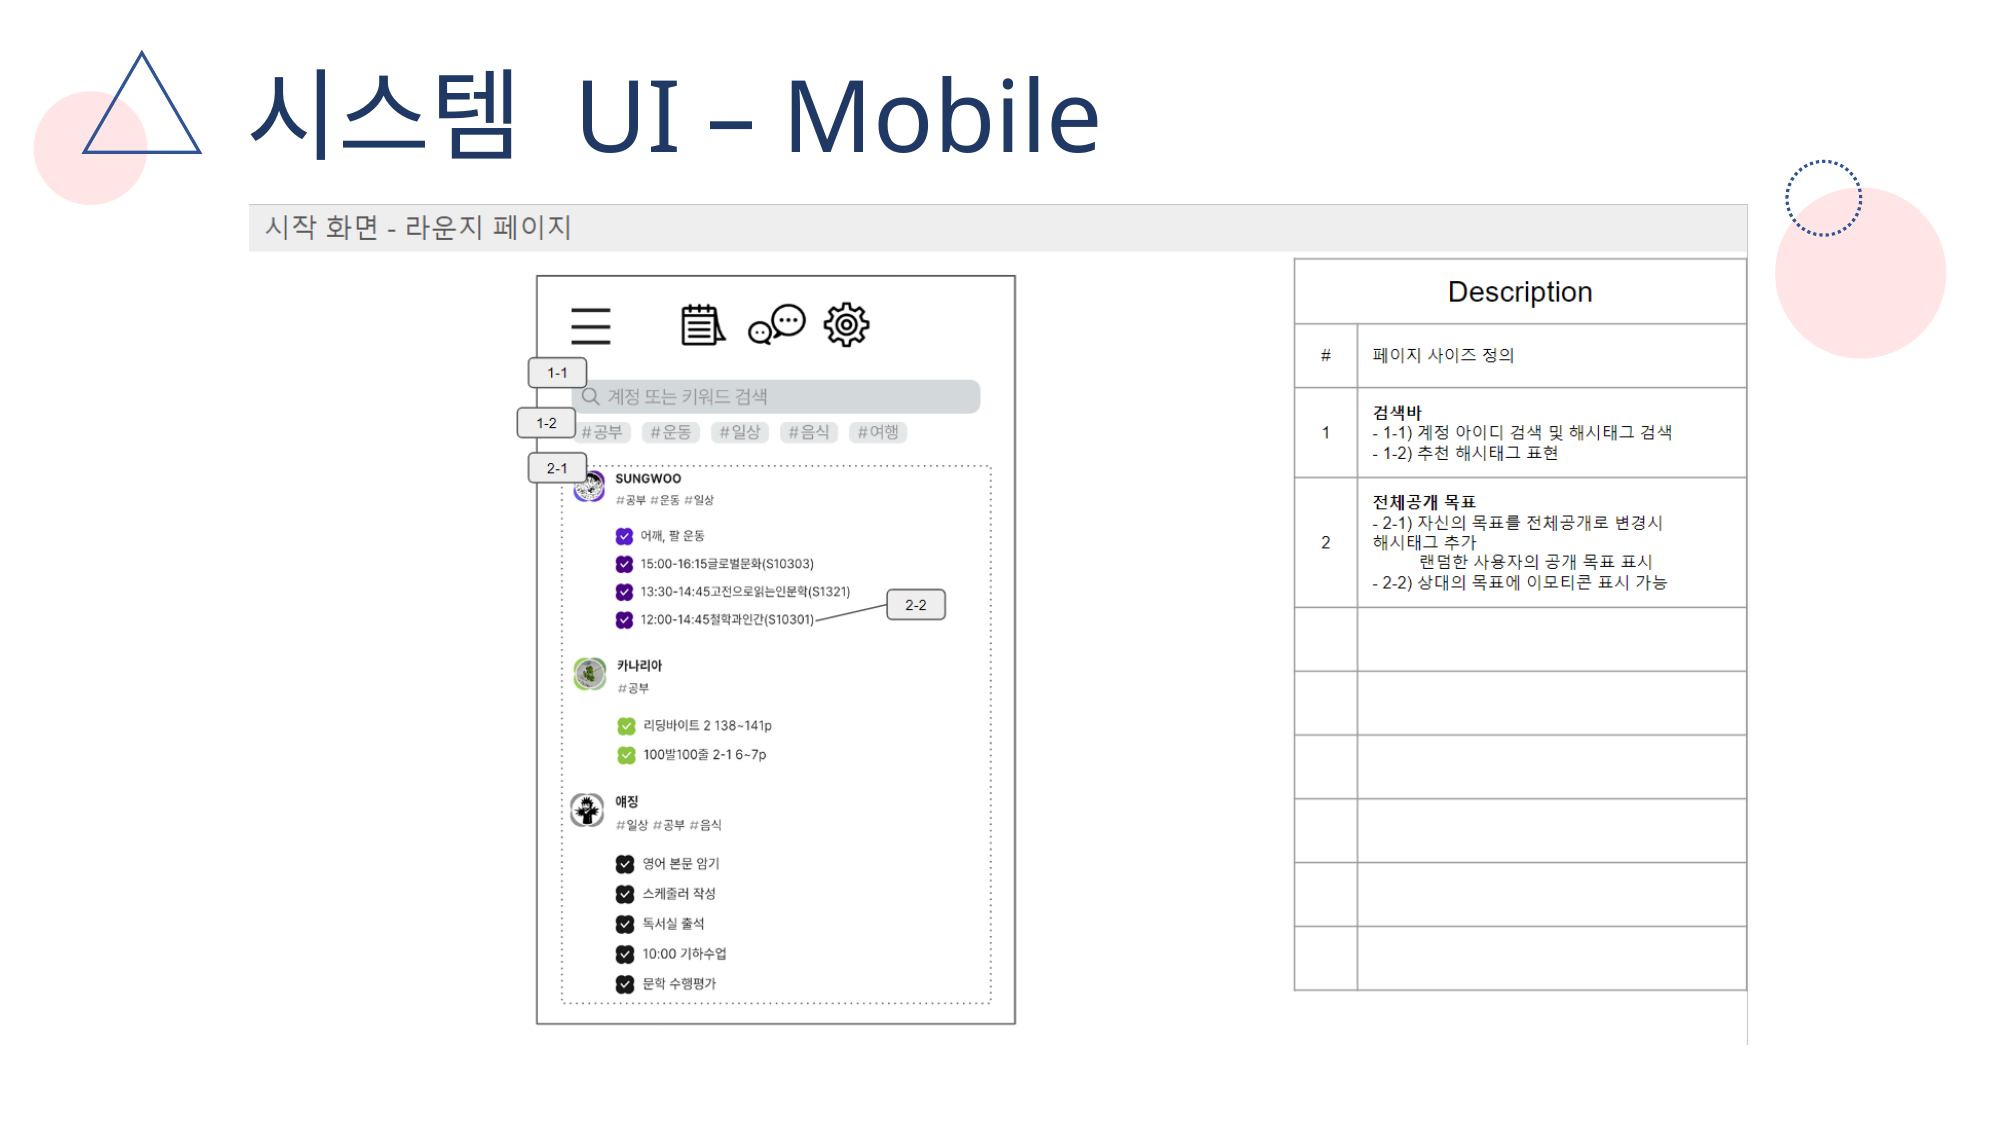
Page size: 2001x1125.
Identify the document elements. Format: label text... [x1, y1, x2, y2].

text_box 시스템 UI – Mobile [231, 45, 1119, 181]
text_box [1774, 186, 1948, 360]
text_box [32, 90, 149, 207]
picture [249, 204, 1750, 1045]
text_box [82, 50, 202, 154]
text_box [1785, 160, 1862, 237]
